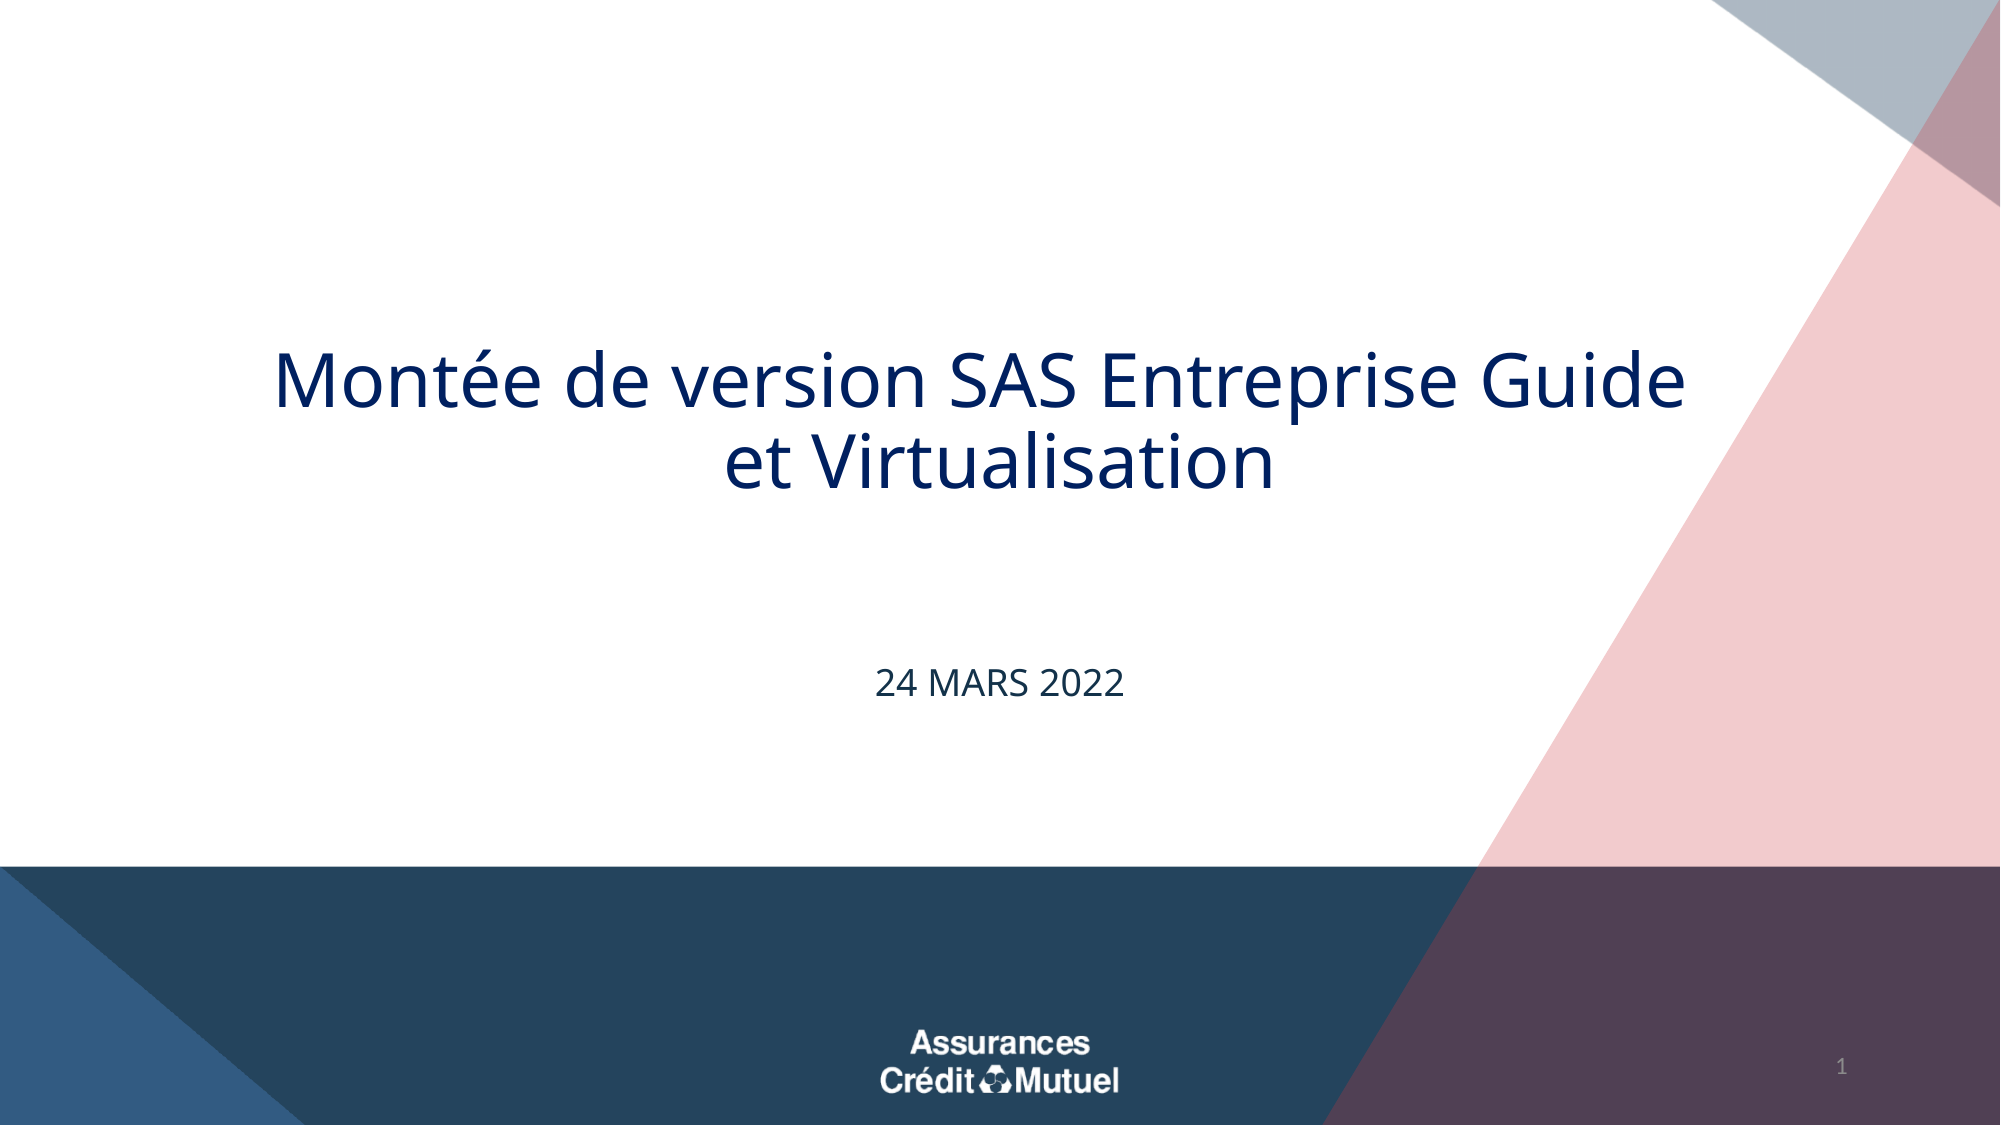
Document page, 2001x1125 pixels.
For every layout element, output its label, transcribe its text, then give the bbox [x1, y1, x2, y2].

picture [0, 866, 308, 1125]
subtitle 24 Mars 2022 [249, 590, 1750, 863]
picture [1709, 0, 1998, 207]
picture [863, 1011, 1139, 1111]
slide_number 1 [1412, 1042, 1863, 1103]
title Montée de version SAS Entreprise Guide et Virtualisation [249, 309, 1750, 513]
